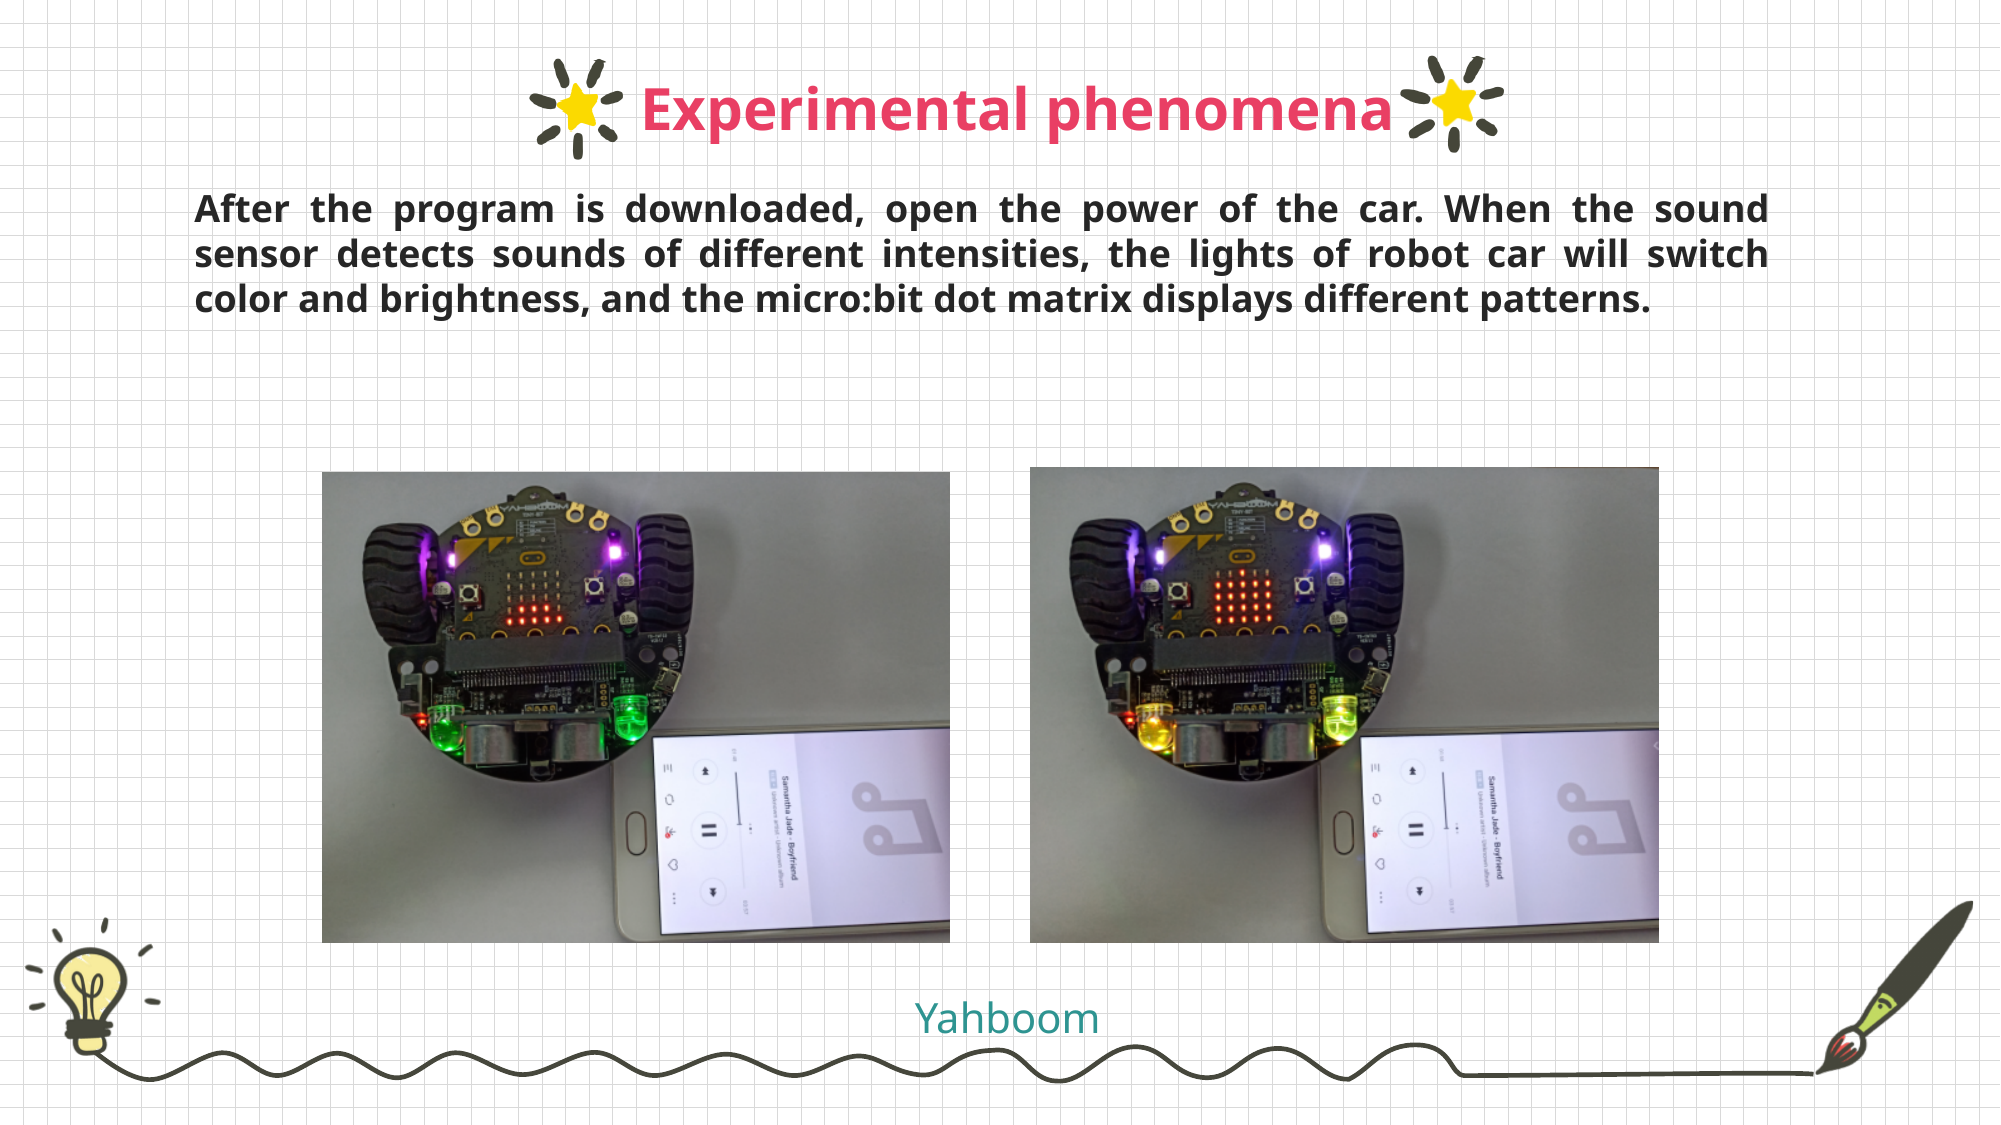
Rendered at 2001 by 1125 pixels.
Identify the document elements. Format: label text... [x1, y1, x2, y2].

picture [1030, 467, 1659, 943]
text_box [1400, 55, 1504, 153]
picture [322, 472, 950, 943]
text_box Experimental phenomena [625, 64, 1400, 150]
text_box After the program is downloaded, open the power of the car. When the sound sensor detects sounds of different intensities, the lights of robot car will switch color and brightness, and the micro:bit dot matrix displays different patterns. [179, 177, 1787, 328]
text_box Yahboom [899, 984, 1166, 1050]
picture [1816, 894, 1973, 1081]
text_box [529, 58, 623, 160]
picture [2, 893, 185, 1073]
